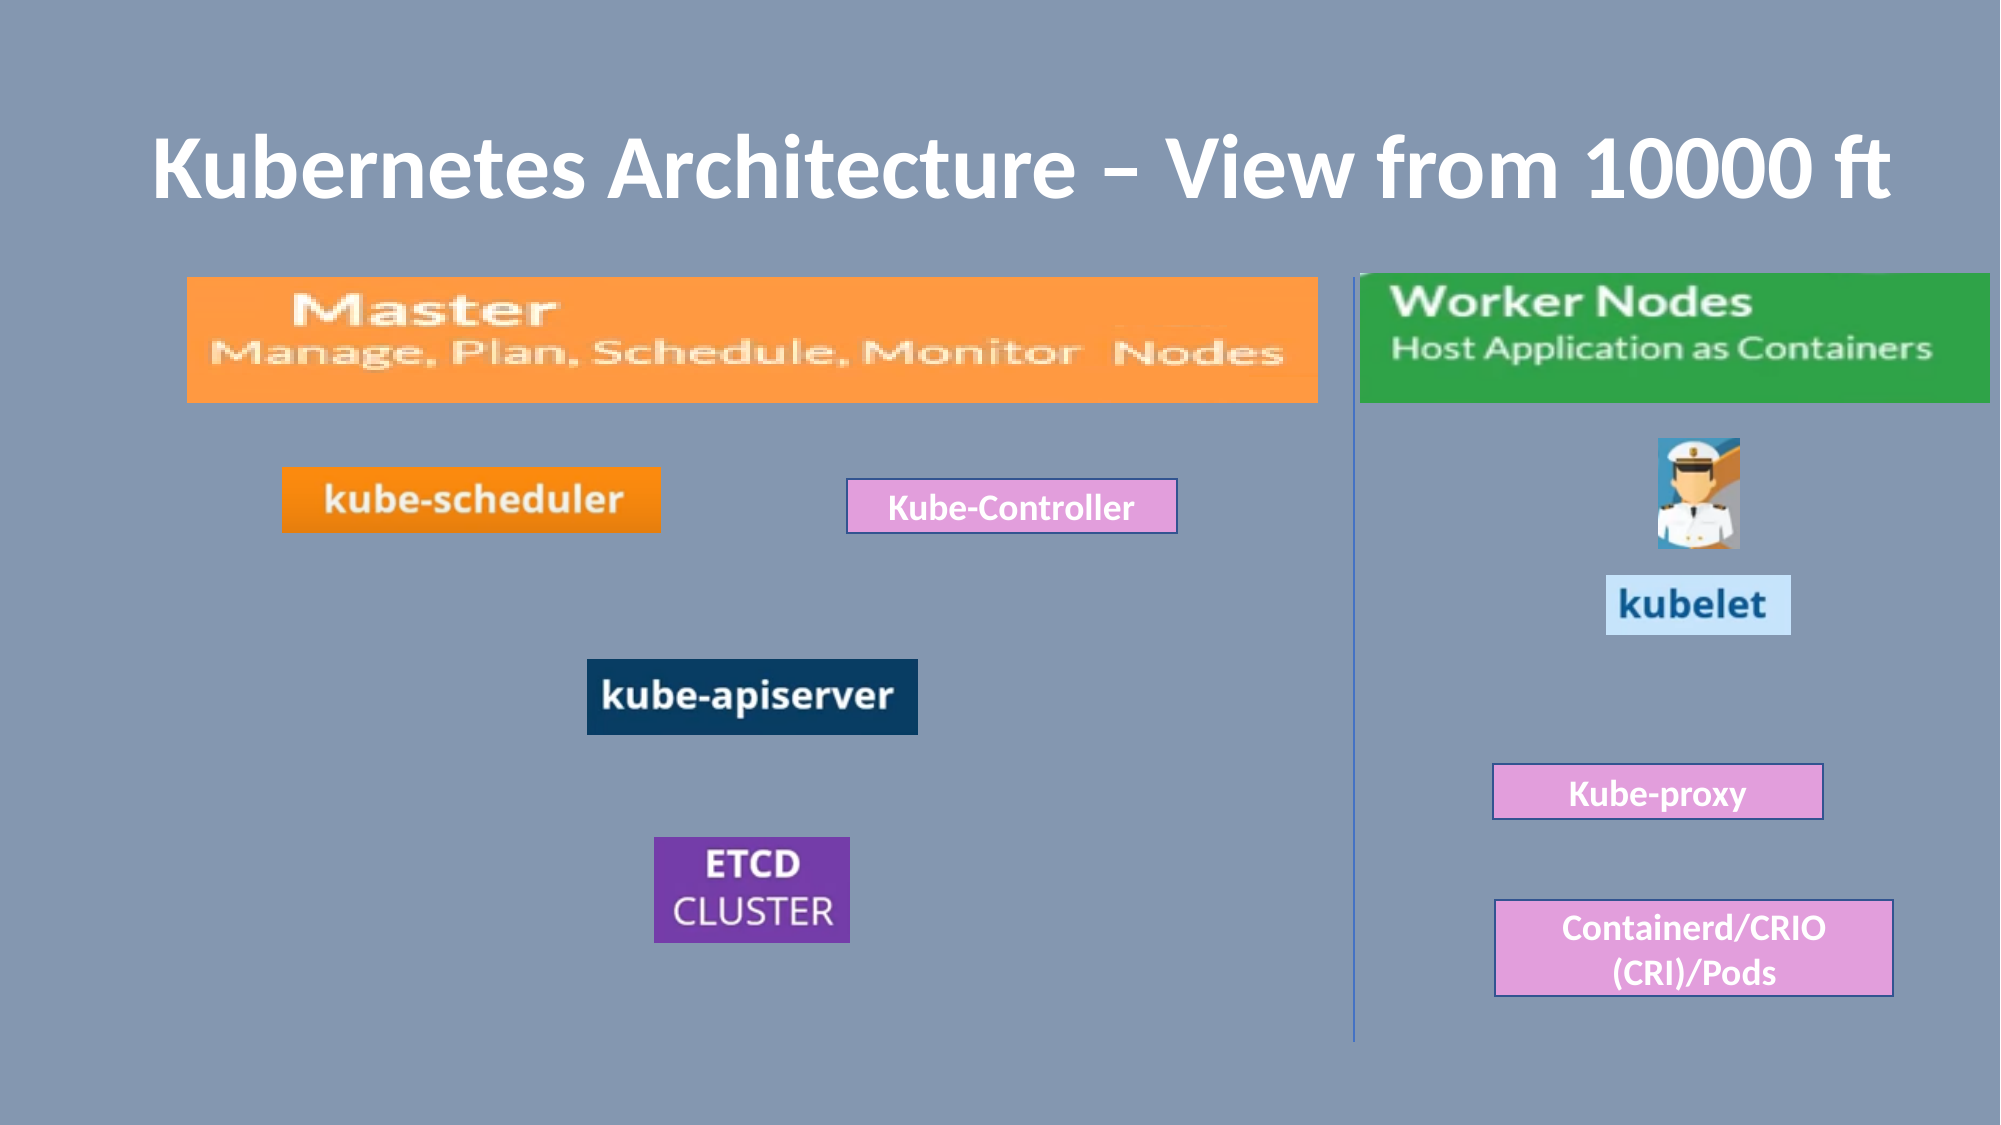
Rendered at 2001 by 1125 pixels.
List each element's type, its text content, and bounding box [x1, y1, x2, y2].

picture [587, 659, 918, 735]
title Kubernetes Architecture – View from 10000 ft [137, 59, 1942, 278]
picture [1657, 438, 1740, 549]
picture [187, 277, 1318, 403]
picture [282, 467, 661, 533]
text_box Kube-Controller [846, 478, 1178, 534]
picture [654, 837, 850, 943]
text_box Containerd/CRIO (CRI)/Pods [1494, 899, 1894, 997]
text_box Kube-proxy [1492, 763, 1824, 820]
picture [1606, 575, 1791, 635]
picture [1360, 273, 1990, 403]
